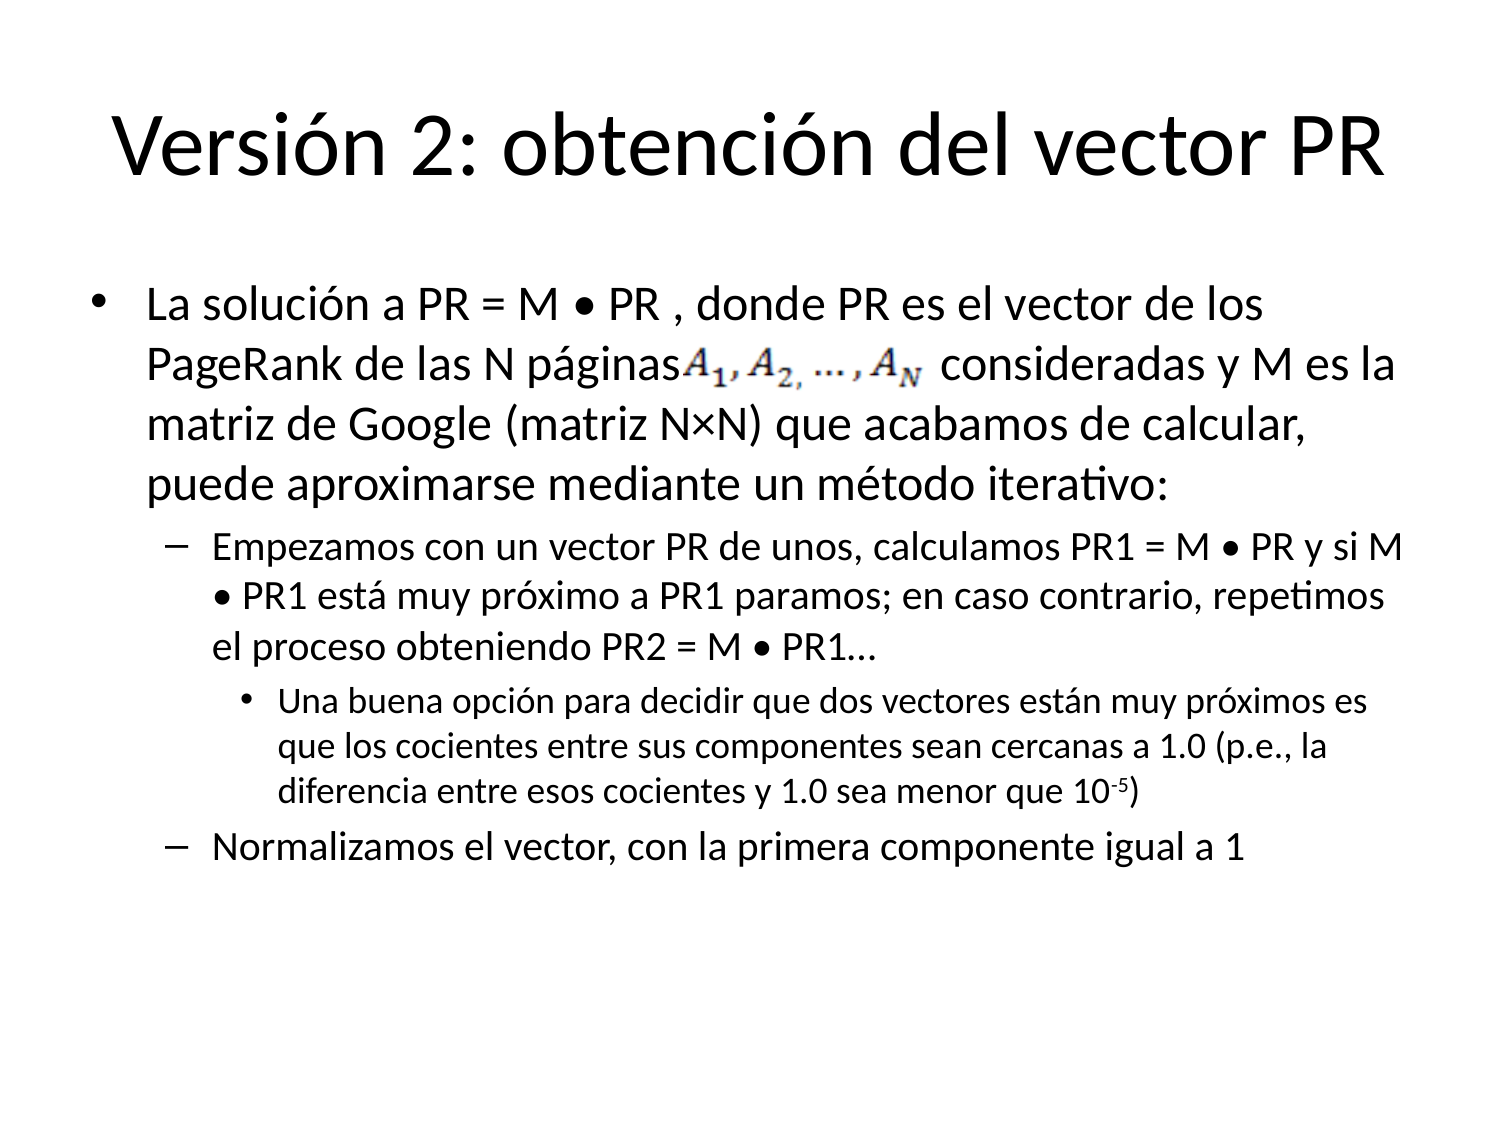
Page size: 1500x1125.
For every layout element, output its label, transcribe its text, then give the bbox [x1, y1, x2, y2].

list La solución a PR = M • PR , donde PR es el vector de los PageRank de las N páginas consideradas y M es la matriz de Google (matriz N×N) que acabamos de calcular, puede aproximarse mediante un método iterativo: Empezamos con un vector PR de unos, calculamos PR1 = M • PR y si M • PR1 está muy próximo a PR1 paramos; en caso contrario, repetimos el proceso obteniendo PR2 = M • PR1… Una buena opción para decidir que dos vectores están muy próximos es que los cocientes entre sus componentes sean cercanas a 1.0 (p.e., la diferencia entre esos cocientes y 1.0 sea menor que 10-5) Normalizamos el vector, con la primera componente igual a 1 [75, 262, 1425, 1005]
picture [683, 314, 928, 394]
title Versión 2: obtención del vector PR [75, 45, 1425, 233]
